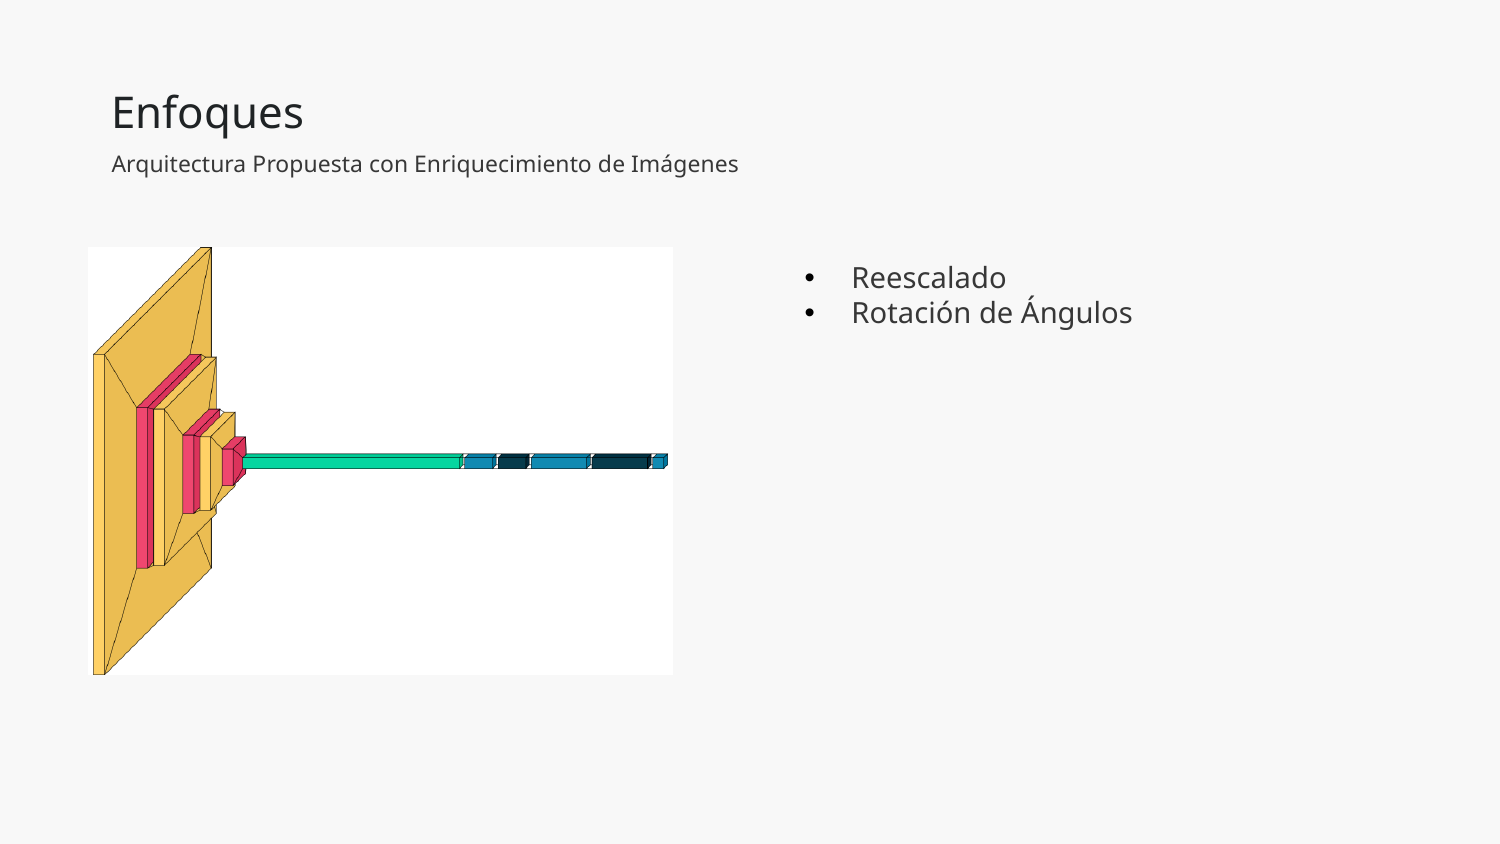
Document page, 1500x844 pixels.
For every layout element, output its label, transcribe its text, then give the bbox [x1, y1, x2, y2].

text_box Enfoques [100, 79, 1114, 144]
picture [88, 247, 673, 675]
text_box Arquitectura Propuesta con Enriquecimiento de Imágenes [100, 143, 1089, 190]
text_box Reescalado Rotación de Ángulos [793, 254, 1224, 366]
